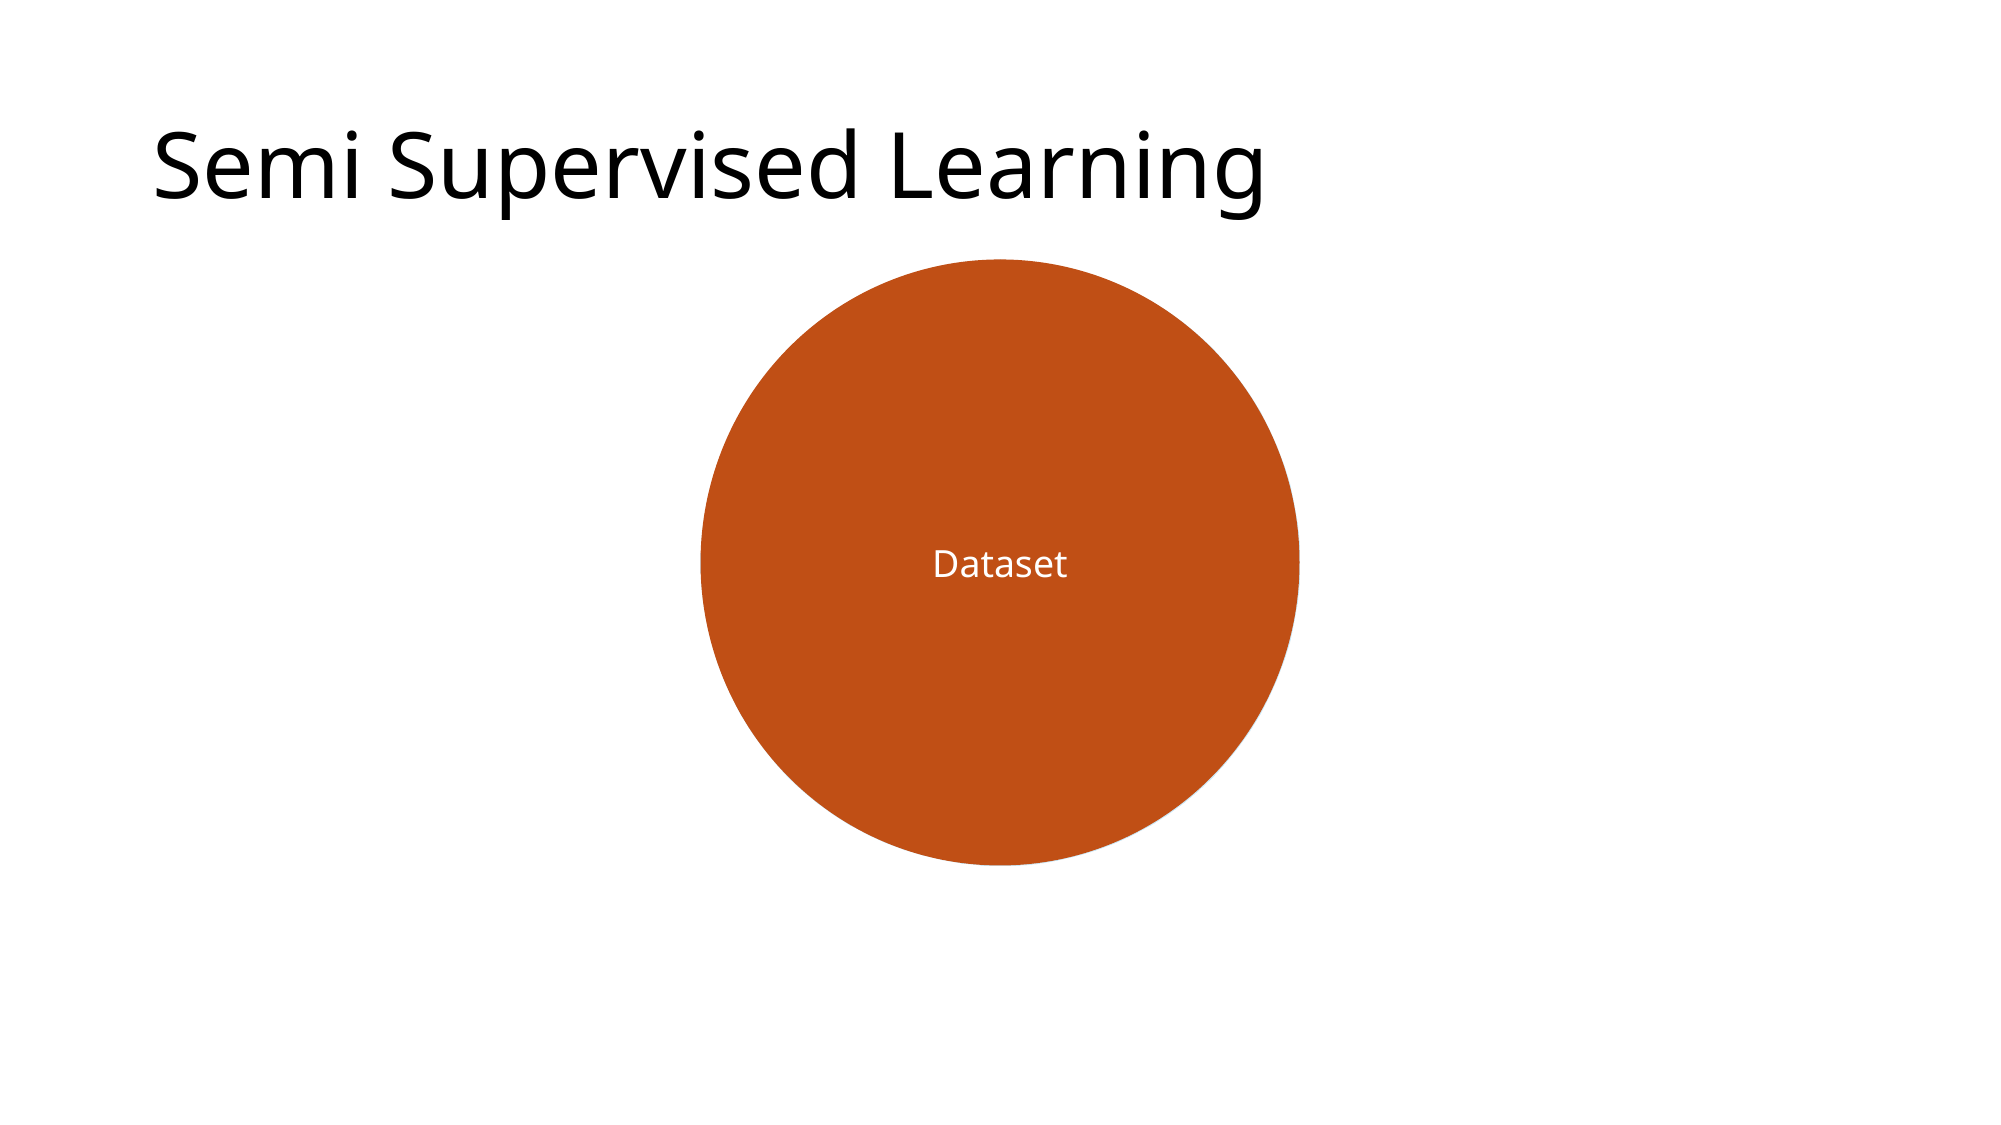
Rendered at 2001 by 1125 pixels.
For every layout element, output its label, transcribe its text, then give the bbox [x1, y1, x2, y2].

text_box Dataset [698, 257, 1302, 868]
title Semi Supervised Learning [137, 59, 1863, 278]
